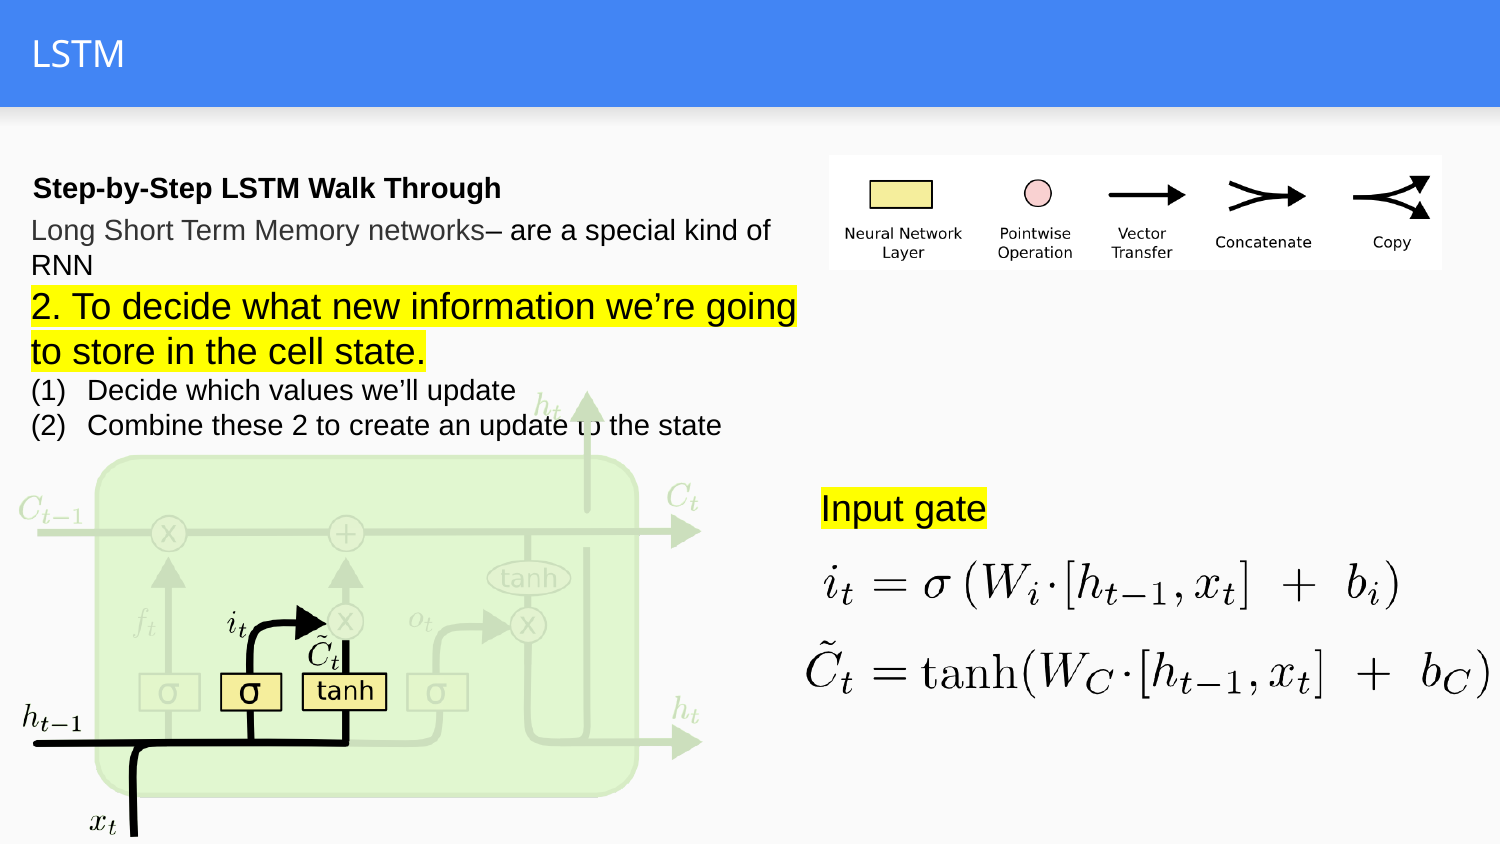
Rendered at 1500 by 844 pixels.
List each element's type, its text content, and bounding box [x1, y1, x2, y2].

picture [0, 380, 1500, 844]
title LSTM [16, 2, 1464, 102]
text_box Long Short Term Memory networks– are a special kind of RNN 2. To decide what new information we’re going to store in the cell state. Decide which values we’ll update Combine these 2 to create an update to the state [16, 204, 830, 378]
text_box Step-by-Step LSTM Walk Through [18, 161, 518, 204]
picture [829, 155, 1443, 270]
